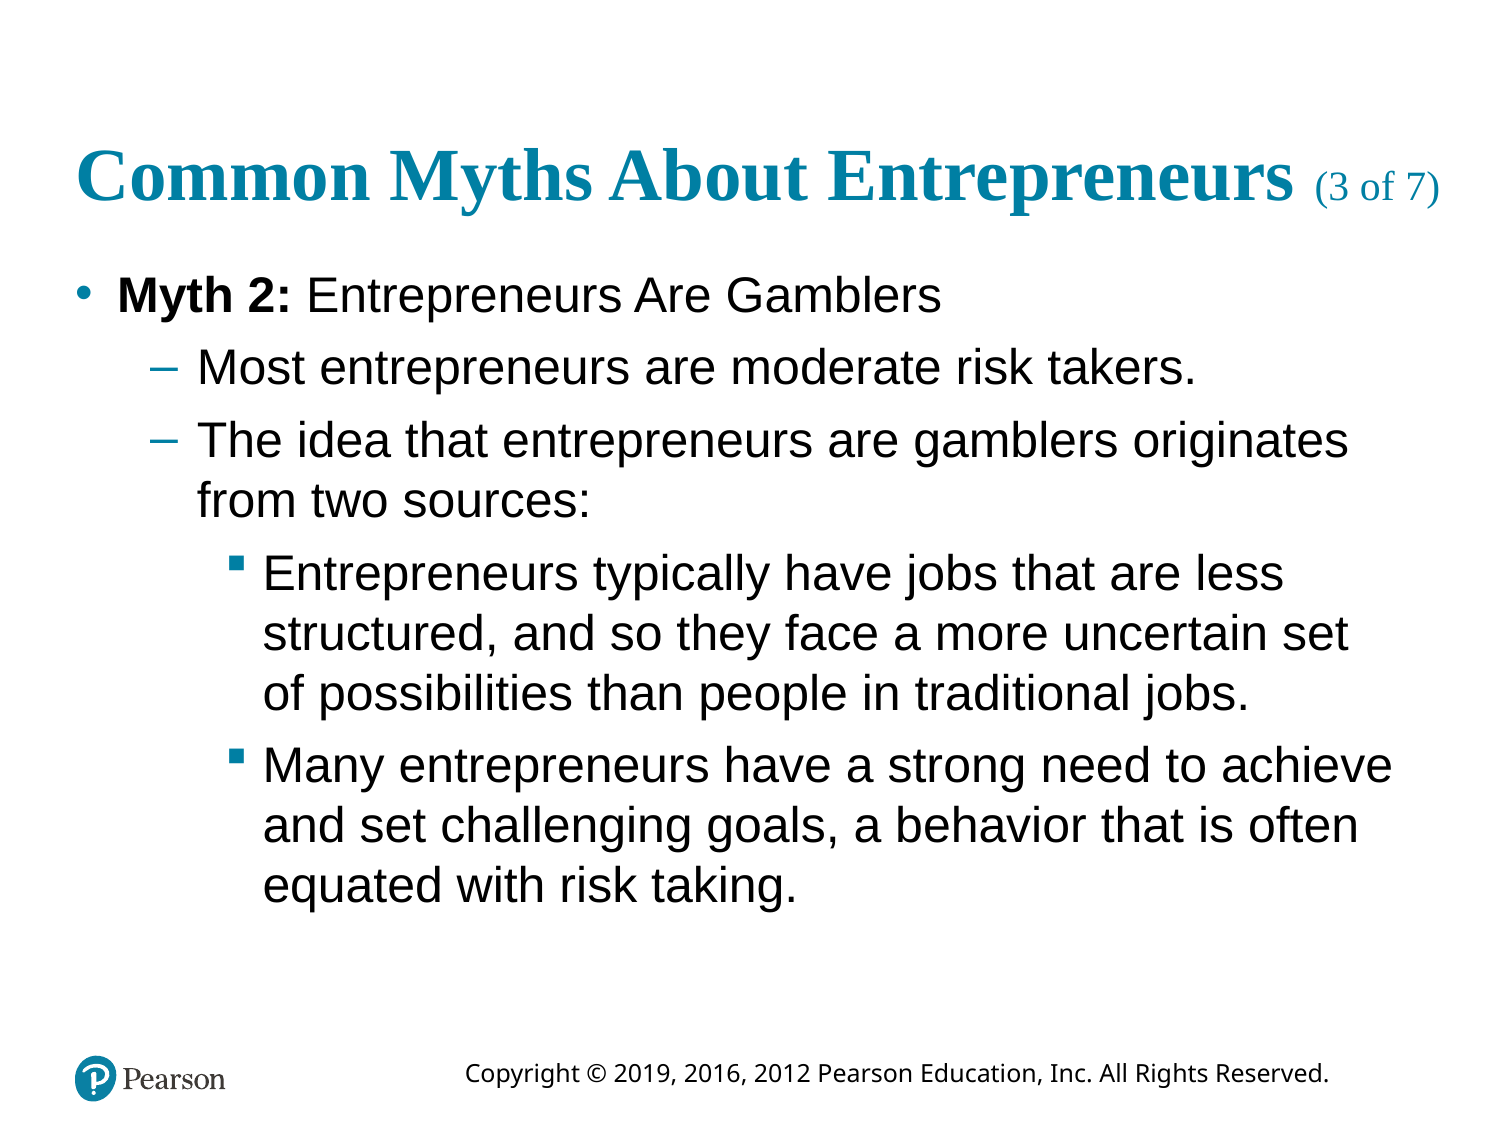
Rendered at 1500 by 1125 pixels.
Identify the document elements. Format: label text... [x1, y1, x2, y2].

list Myth 2: Entrepreneurs Are Gamblers Most entrepreneurs are moderate risk takers. The idea that entrepreneurs are gamblers originates from two sources: Entrepreneurs typically have jobs that are less structured, and so they face a more uncertain set of possibilities than people in traditional jobs. Many entrepreneurs have a strong need to achieve and set challenging goals, a behavior that is often equated with risk taking. [75, 262, 1400, 988]
title Common Myths About Entrepreneurs (3 of 7) [75, 35, 1450, 216]
